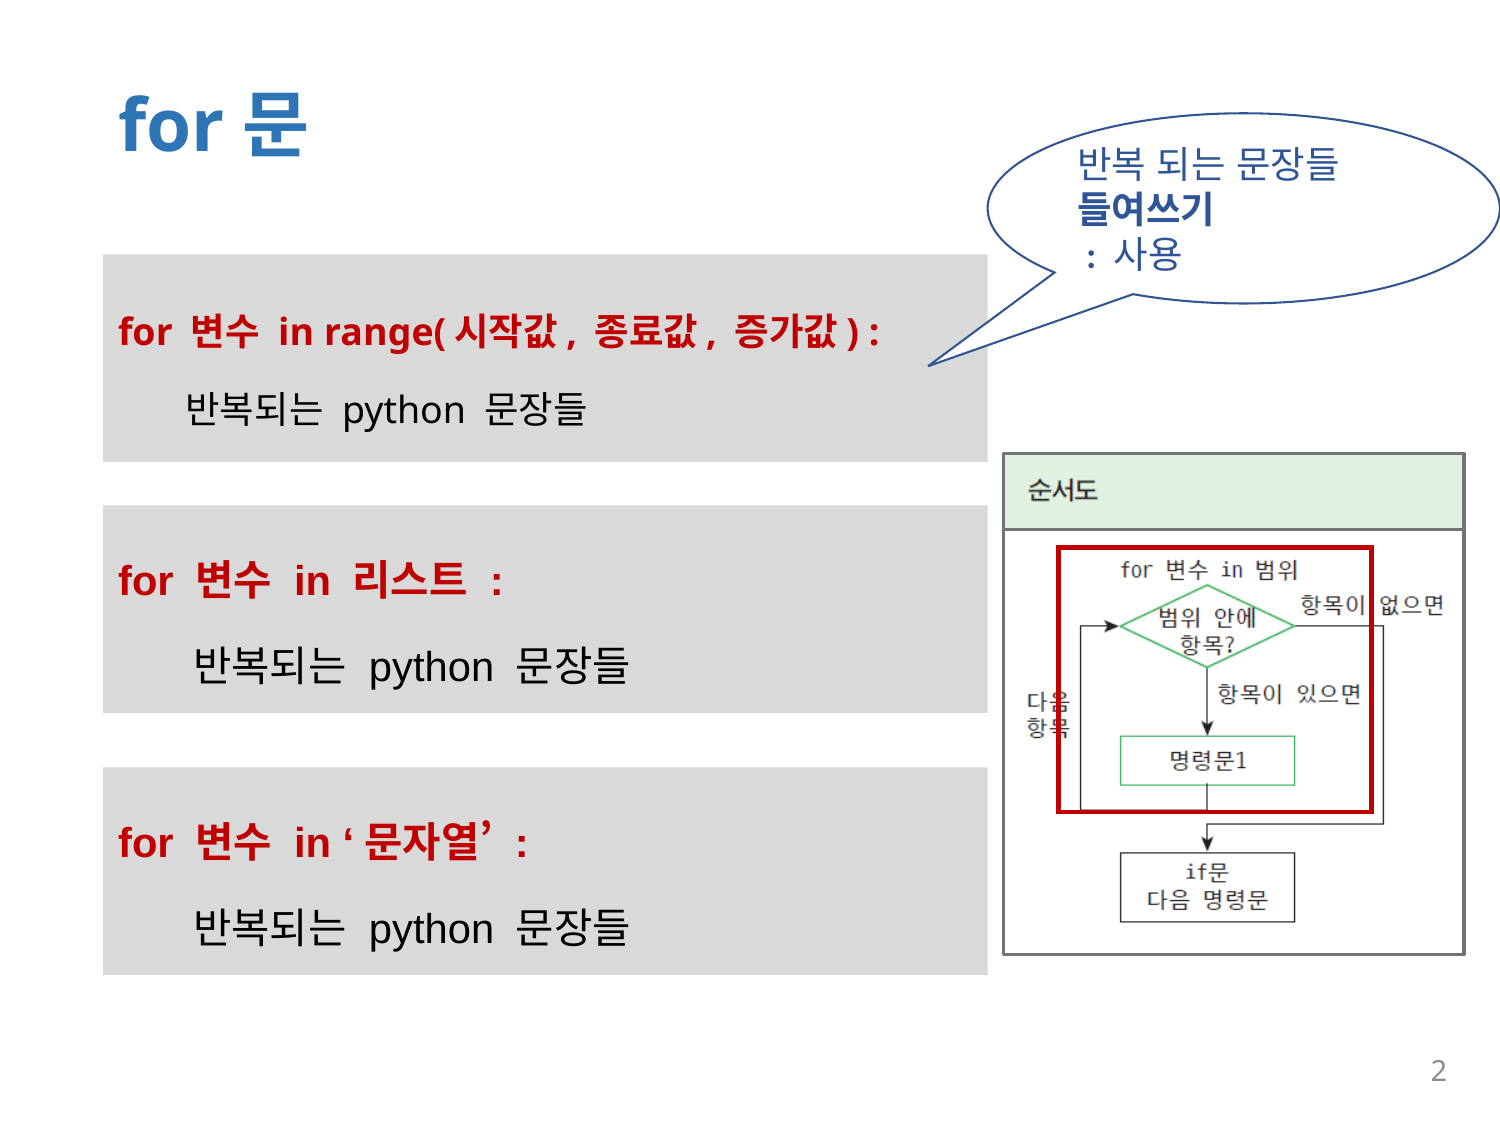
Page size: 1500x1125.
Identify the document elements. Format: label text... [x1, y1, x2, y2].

title for문 [103, 59, 1397, 196]
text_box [1004, 455, 1463, 954]
text_box 반복 되는 문장들 들여쓰기 : 사용 [927, 112, 1500, 368]
text_box for 변수 in ‘문자열’ : 반복되는 python 문장들 [103, 767, 988, 975]
slide_number 2 [1125, 1042, 1463, 1103]
text_box for 변수 in 리스트 : 반복되는 python 문장들 [103, 505, 988, 713]
list for 변수 in range(시작값, 종료값, 증가값) : 반복되는 python 문장들 [103, 254, 988, 462]
